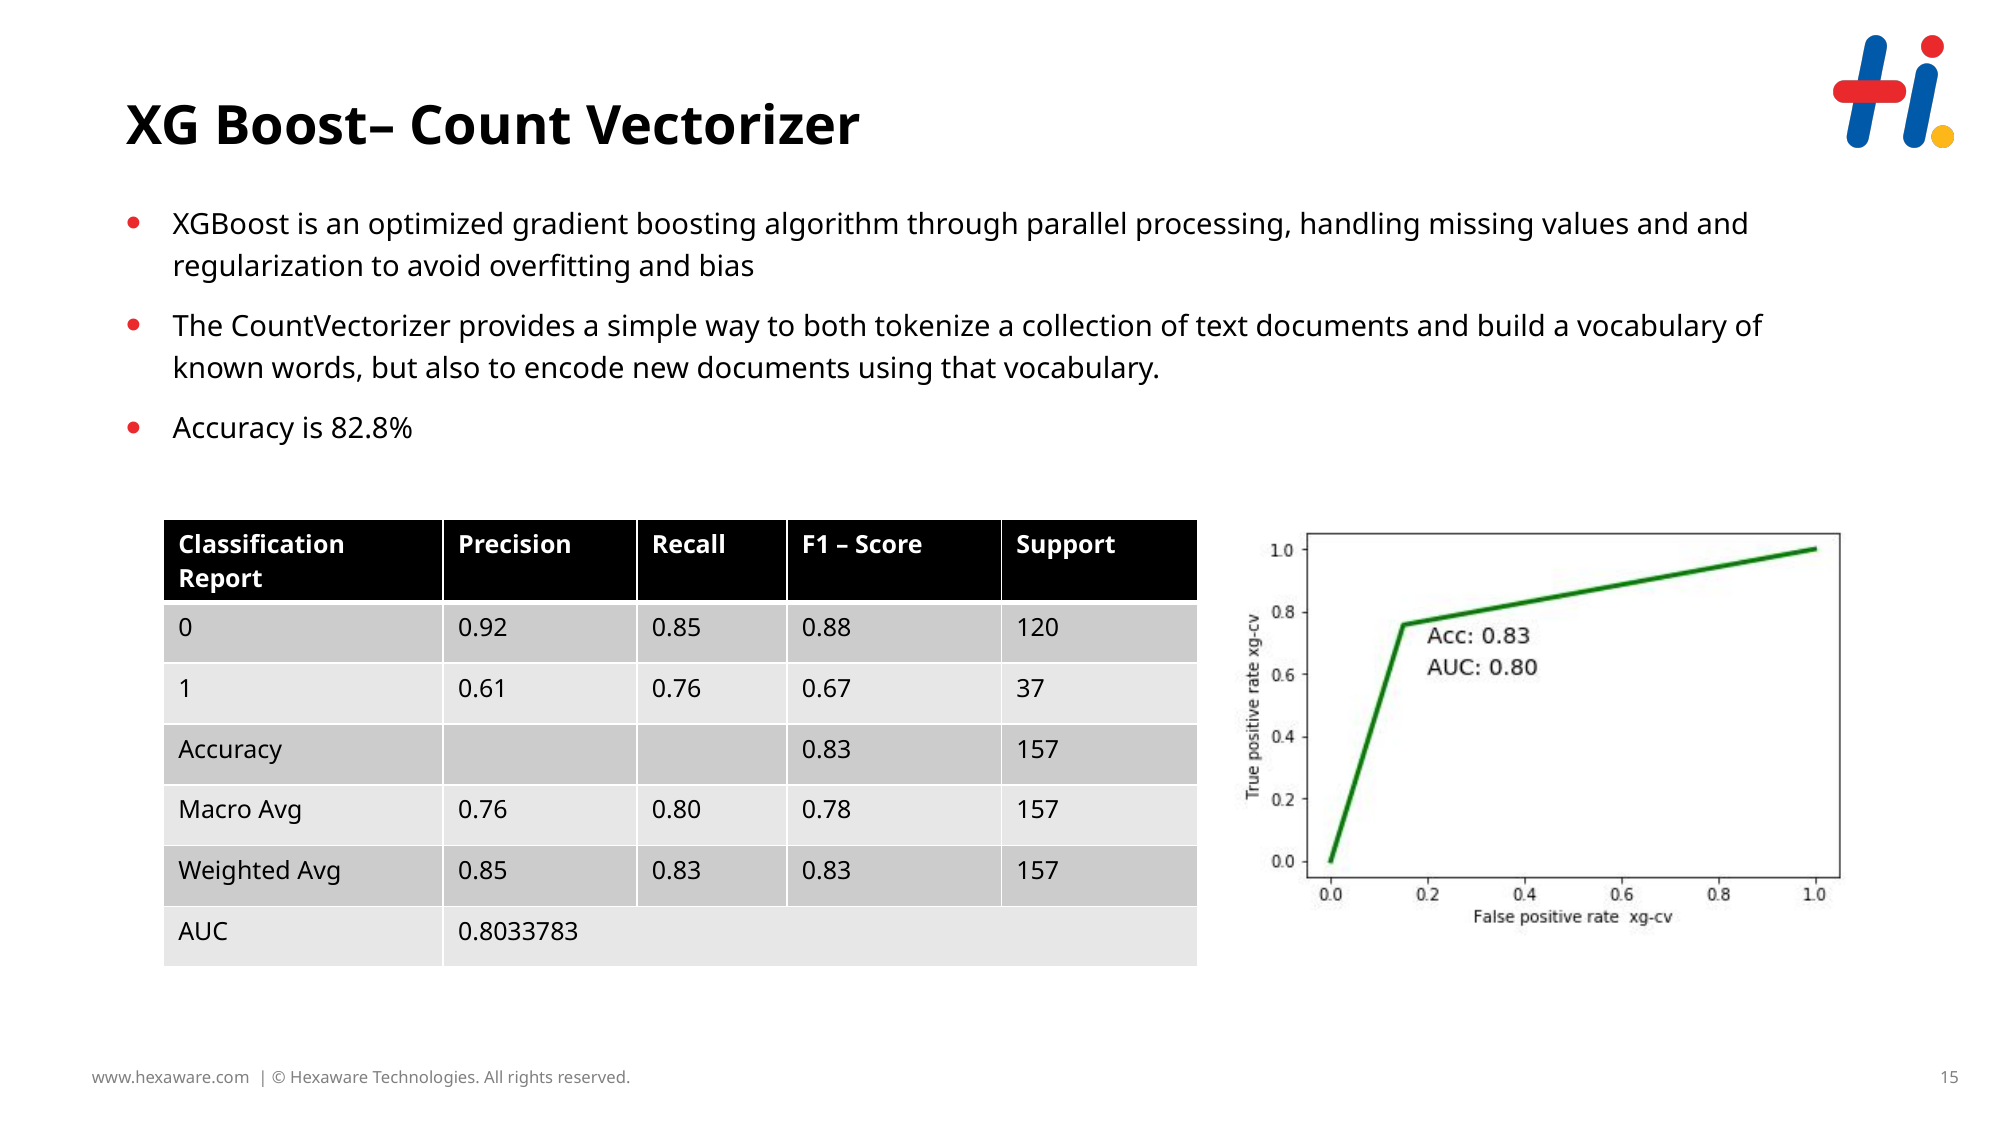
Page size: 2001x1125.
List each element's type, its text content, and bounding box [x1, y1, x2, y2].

table_cell 0.92 [444, 605, 636, 662]
table_cell 0.85 [444, 846, 636, 906]
picture [1197, 519, 2000, 946]
table_cell AUC [164, 907, 442, 966]
table_cell 0.67 [788, 664, 1001, 723]
table_cell Accuracy [164, 725, 442, 784]
table_cell 1 [164, 664, 442, 723]
table_cell [444, 725, 636, 784]
table_cell 0.78 [788, 786, 1001, 845]
table_cell 0.83 [788, 725, 1001, 784]
table_header Recall [638, 520, 786, 600]
table_cell 120 [1002, 605, 1197, 662]
title XG Boost– Count Vectorizer [111, 90, 1522, 165]
table_cell 0.76 [444, 786, 636, 845]
table_cell 0.88 [788, 605, 1001, 662]
table_cell [638, 725, 786, 784]
table_cell Macro Avg [164, 786, 442, 845]
table_cell 0.8033783 [444, 907, 1197, 966]
table_cell 157 [1002, 786, 1197, 845]
text_box XGBoost is an optimized gradient boosting algorithm through parallel processing, handling missing values and and regularization to avoid overfitting and bias The CountVectorizer provides a simple way to both tokenize a collection of text documents and build a vocabulary of known words, but also to encode new documents using that vocabulary. Accuracy is 82.8% [111, 190, 1828, 480]
table_header Classification Report [164, 520, 442, 600]
table_cell 37 [1002, 664, 1197, 723]
table_cell 0.76 [638, 664, 786, 723]
table_cell 0.61 [444, 664, 636, 723]
table_cell 157 [1002, 846, 1197, 906]
table_header Support [1002, 520, 1197, 600]
table_header Precision [444, 520, 636, 600]
table_header F1 – Score [788, 520, 1001, 600]
table_cell 0.80 [638, 786, 786, 845]
table_cell 0.85 [638, 605, 786, 662]
table_cell 0.83 [638, 846, 786, 906]
picture [1833, 35, 1954, 148]
table_cell 0.83 [788, 846, 1001, 906]
table_cell 0 [164, 605, 442, 662]
table_cell 157 [1002, 725, 1197, 784]
table_cell Weighted Avg [164, 846, 442, 906]
